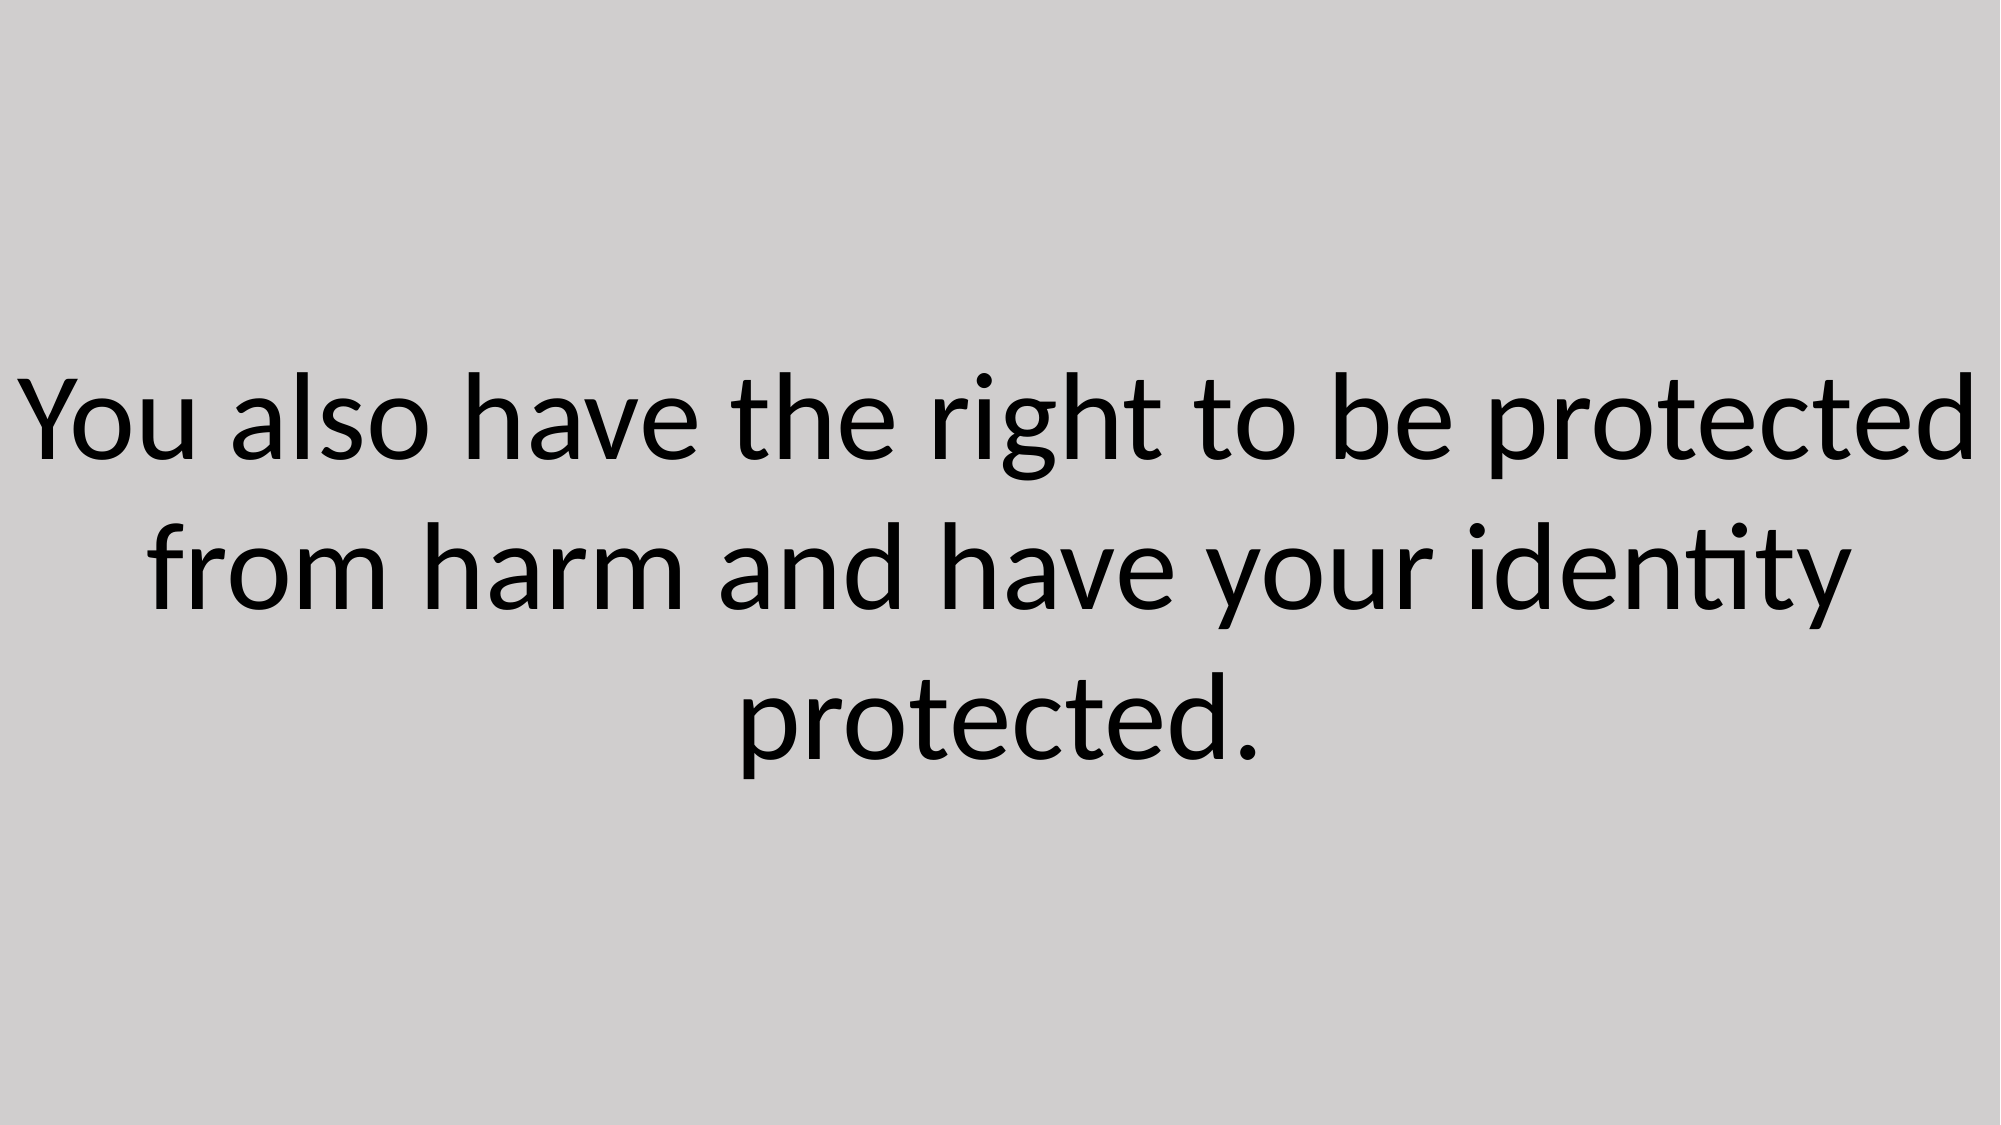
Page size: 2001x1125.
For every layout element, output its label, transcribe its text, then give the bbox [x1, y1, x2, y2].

text_box You also have the right to be protected from harm and have your identity protected. [0, 327, 2000, 793]
